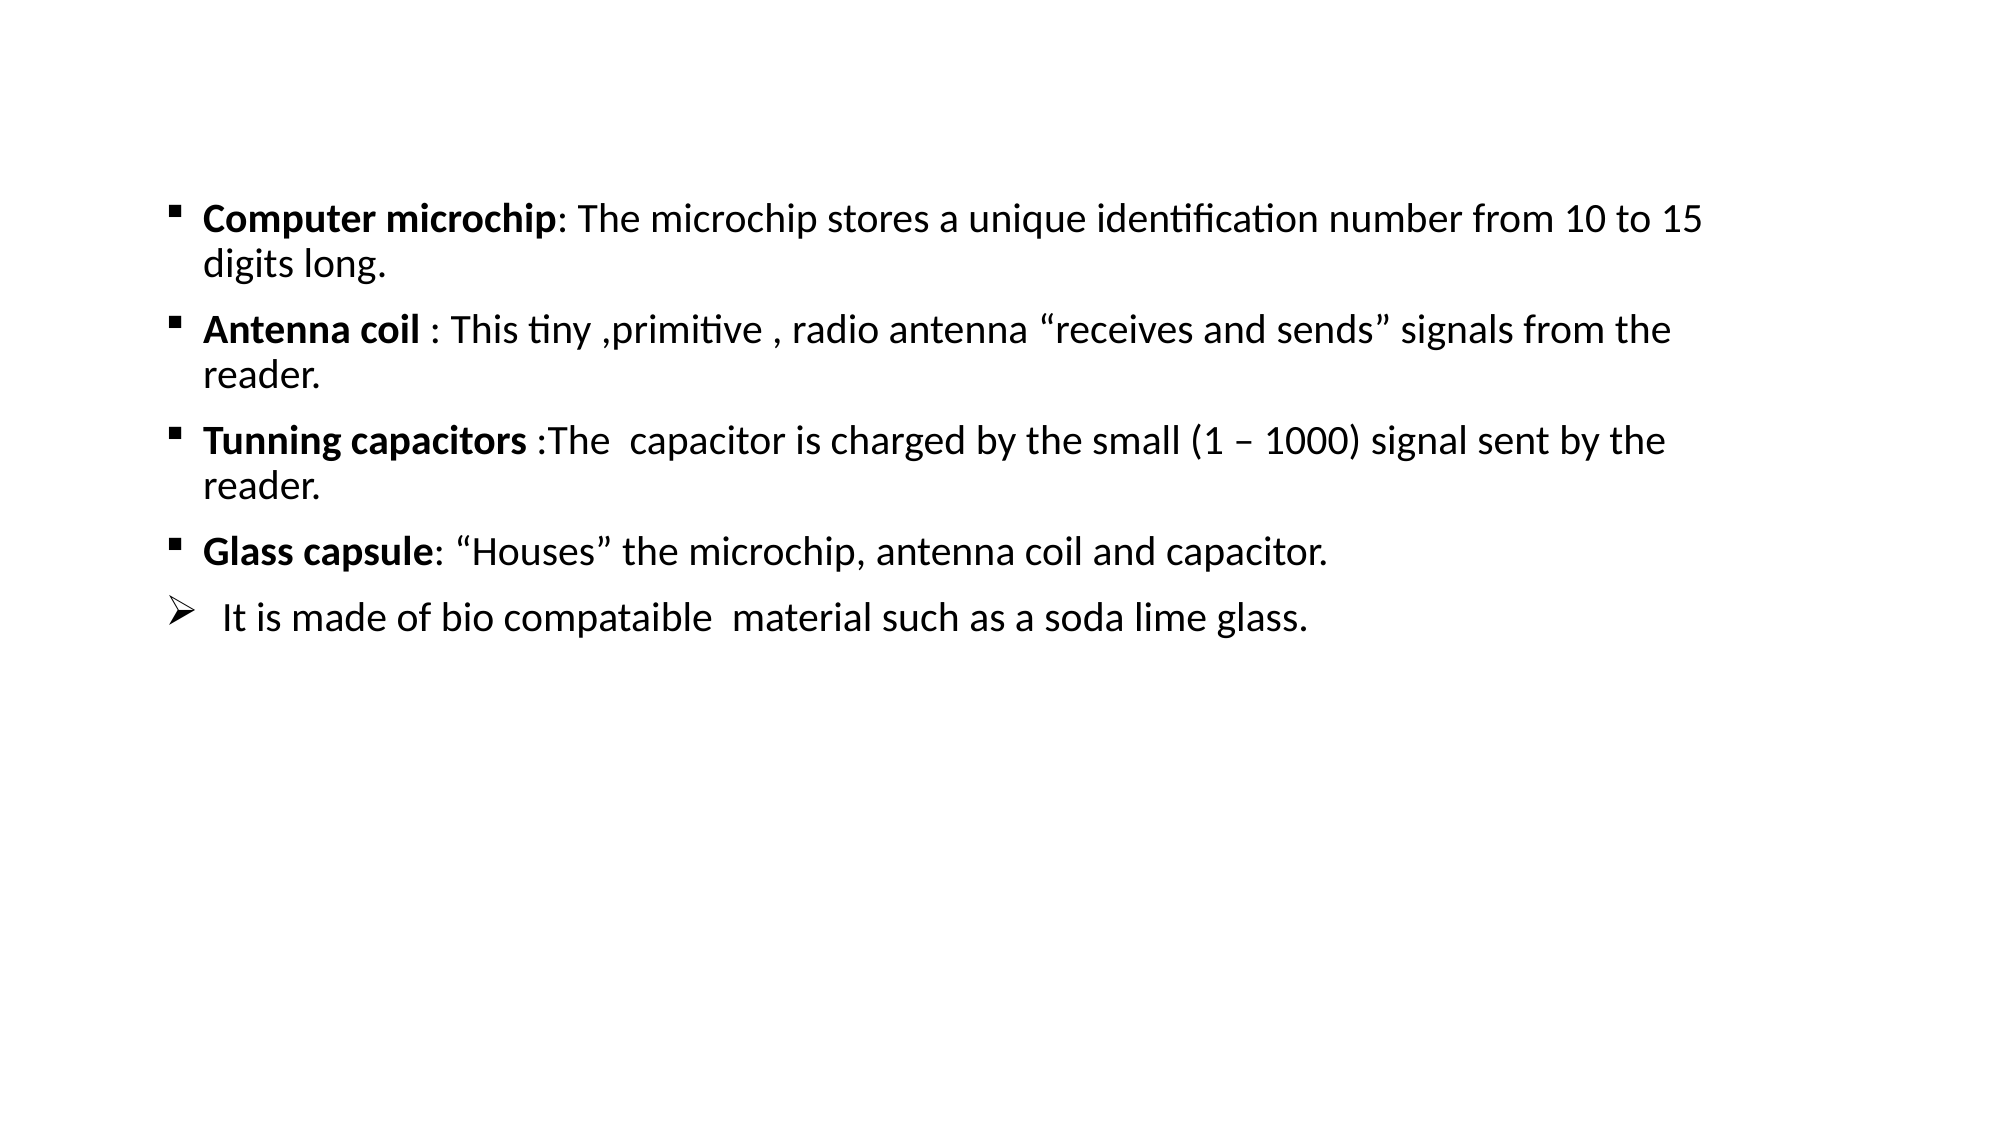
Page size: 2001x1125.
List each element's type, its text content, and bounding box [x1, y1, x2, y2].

list Computer microchip: The microchip stores a unique identification number from 10 to 15 digits long. Antenna coil : This tiny ,primitive , radio antenna “receives and sends” signals from the reader. Tunning capacitors :The capacitor is charged by the small (1 – 1000) signal sent by the reader. Glass capsule: “Houses” the microchip, antenna coil and capacitor. It is made of bio compataible material such as a soda lime glass. [150, 188, 1801, 834]
